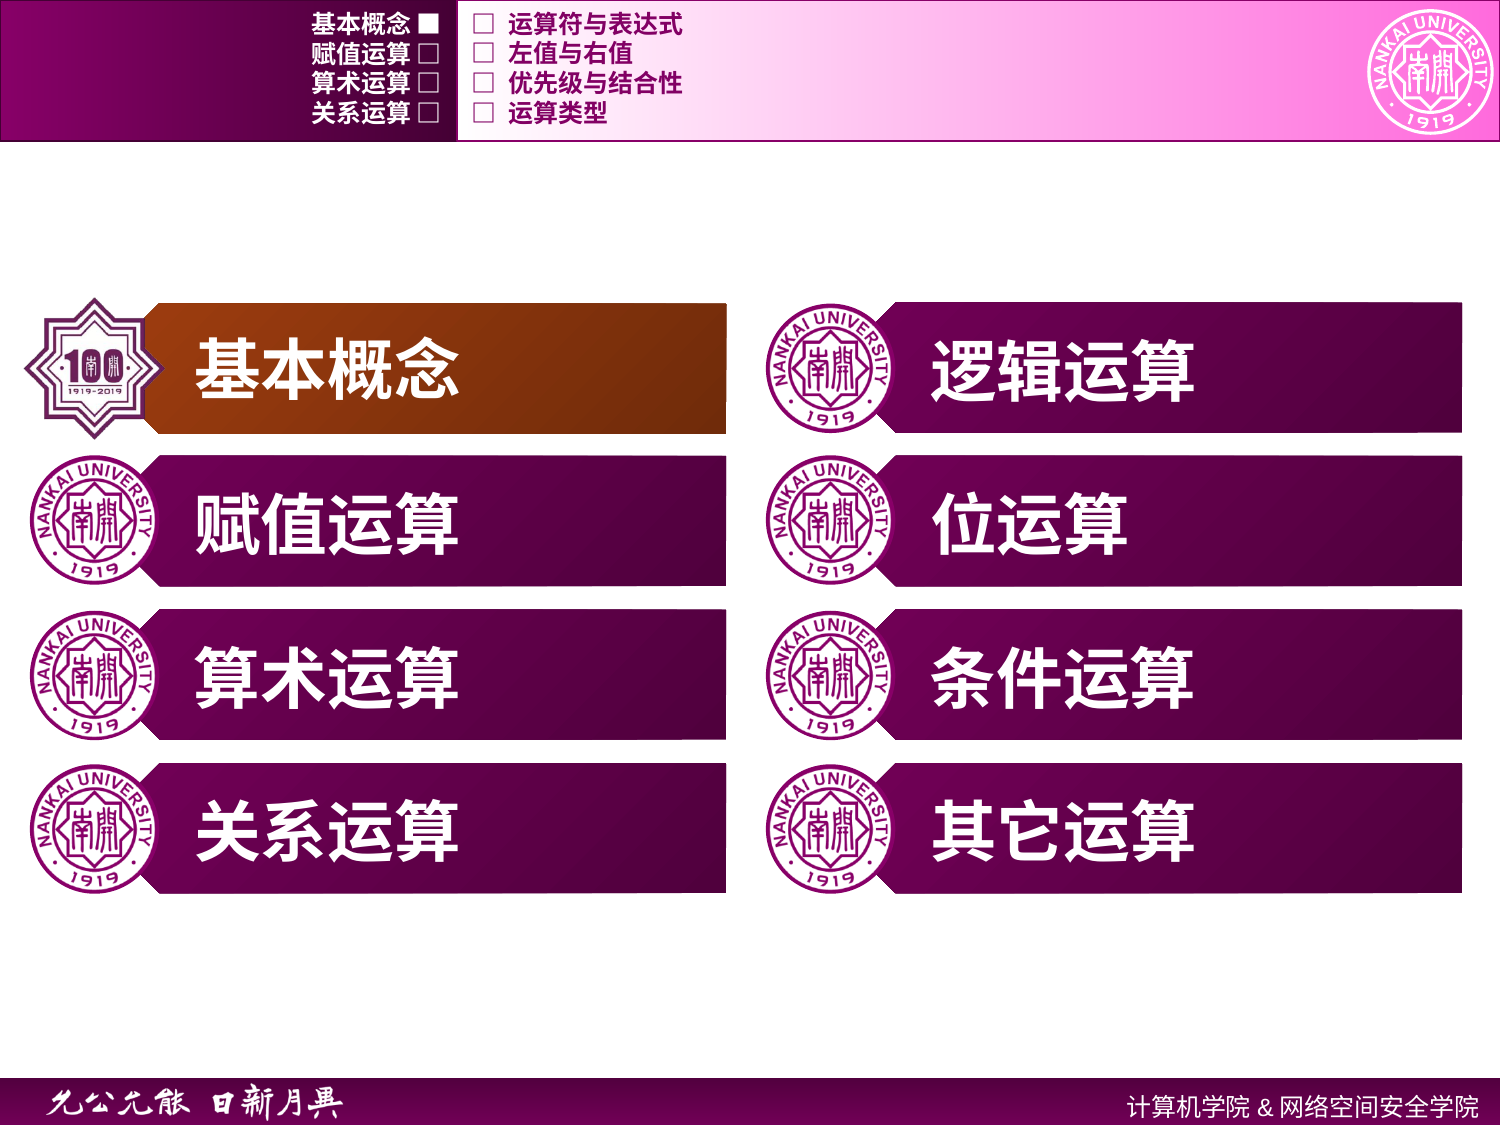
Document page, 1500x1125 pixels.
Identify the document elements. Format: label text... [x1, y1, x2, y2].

text_box 关系运算 □ [0, 95, 455, 129]
picture [35, 1081, 356, 1122]
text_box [29, 609, 727, 741]
text_box □ 优先级与结合性 [455, 66, 1361, 95]
text_box 赋值运算 □ [0, 36, 455, 66]
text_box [765, 609, 1463, 741]
text_box [171, 303, 727, 434]
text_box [765, 763, 1463, 894]
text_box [765, 302, 1463, 587]
text_box □ 运算类型 [455, 95, 1361, 129]
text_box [29, 454, 727, 587]
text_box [29, 763, 727, 894]
text_box 基本概念 [179, 320, 680, 416]
text_box □ 左值与右值 [455, 36, 1361, 66]
picture [20, 295, 167, 442]
text_box □ 运算符与表达式 [455, 7, 1361, 36]
text_box 基本概念 ■ [0, 7, 455, 36]
text_box 算术运算 □ [0, 66, 455, 95]
